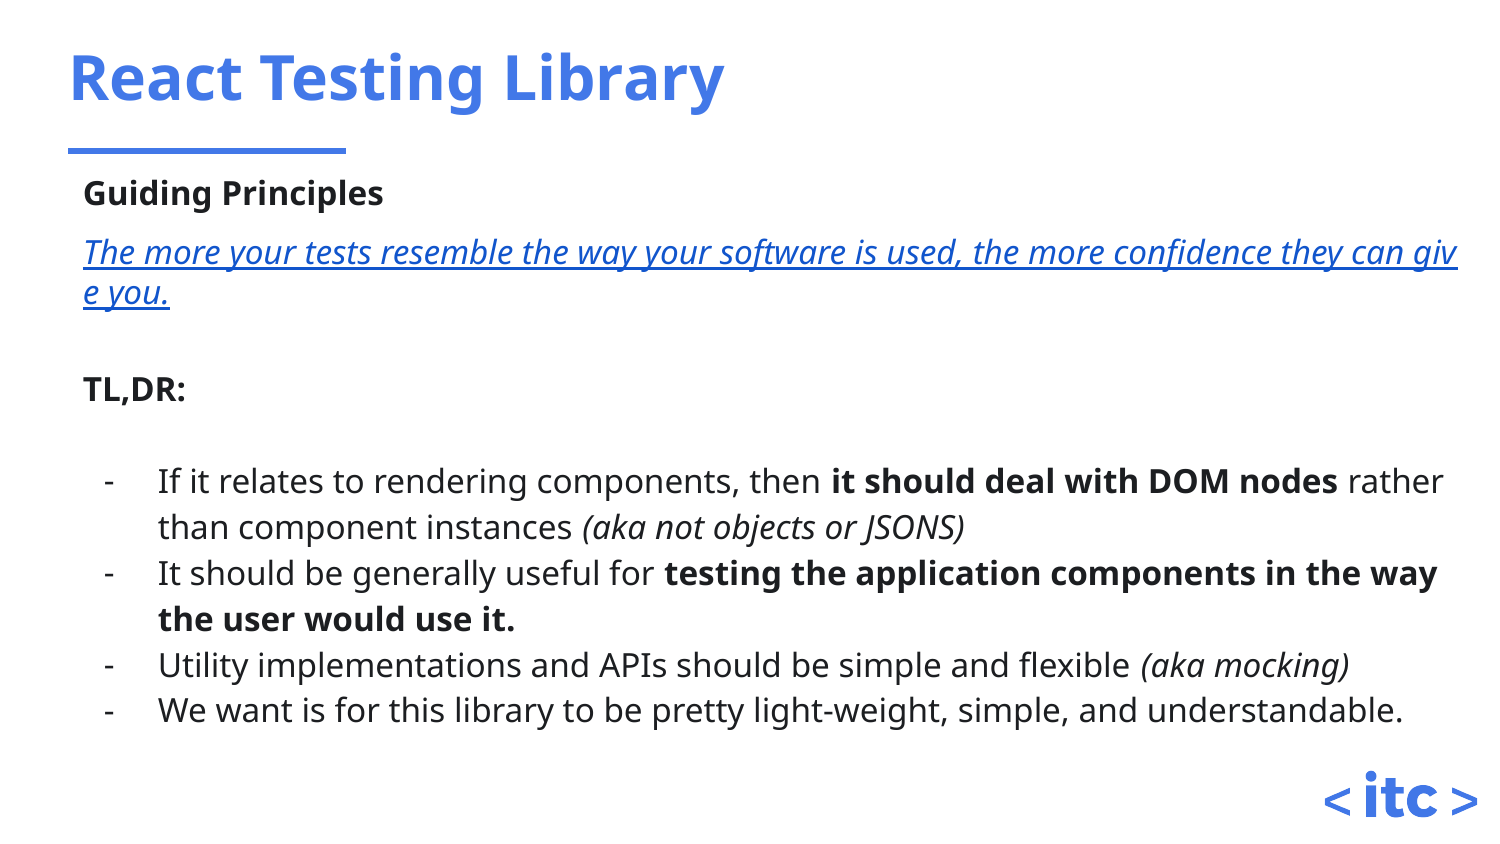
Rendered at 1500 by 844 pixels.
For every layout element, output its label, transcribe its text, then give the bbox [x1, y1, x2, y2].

text_box Guiding Principles The more your tests resemble the way your software is used, the more confidence they can give you. TL,DR: If it relates to rendering components, then it should deal with DOM nodes rather than component instances (aka not objects or JSONS) It should be generally useful for testing the application components in the way the user would use it. Utility implementations and APIs should be simple and flexible (aka mocking) We want is for this library to be pretty light-weight, simple, and understandable. [67, 151, 1478, 809]
picture [1316, 759, 1485, 828]
text_box React Testing Library [68, 39, 1318, 136]
